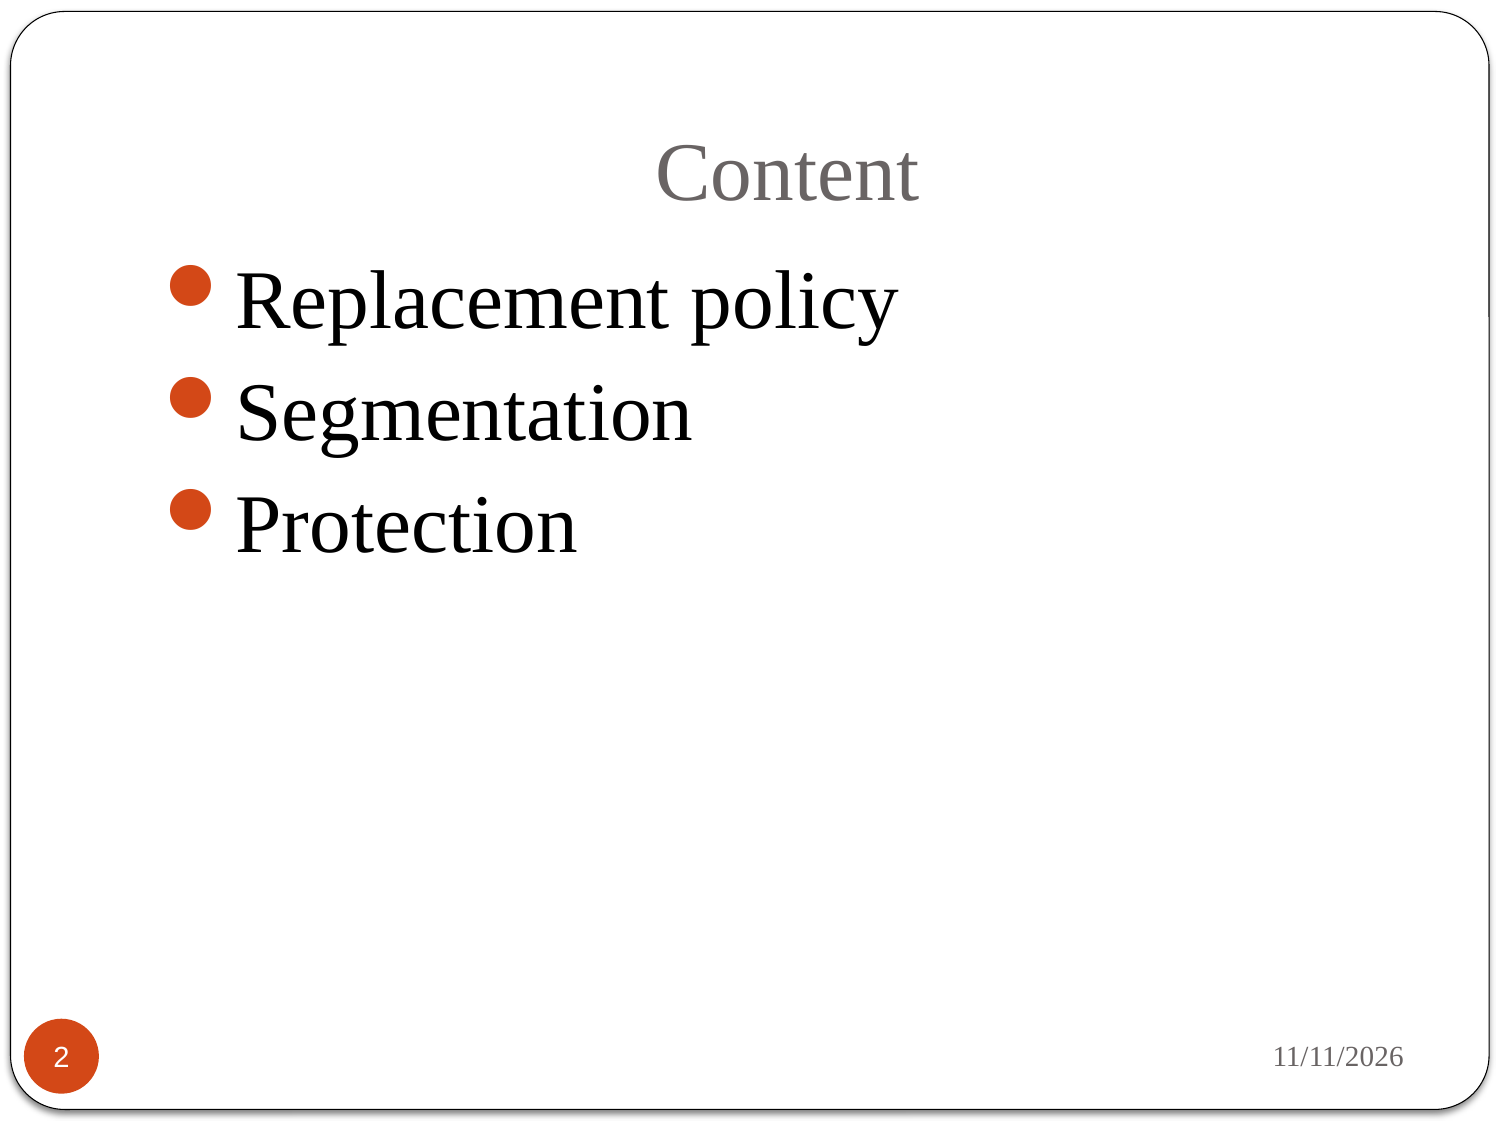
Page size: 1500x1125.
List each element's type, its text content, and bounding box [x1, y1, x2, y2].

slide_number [1012, 1015, 1419, 1094]
title Content [150, 45, 1425, 233]
list Replacement policy Segmentation Protection [150, 237, 1425, 988]
slide_number 2 [23, 1018, 99, 1094]
